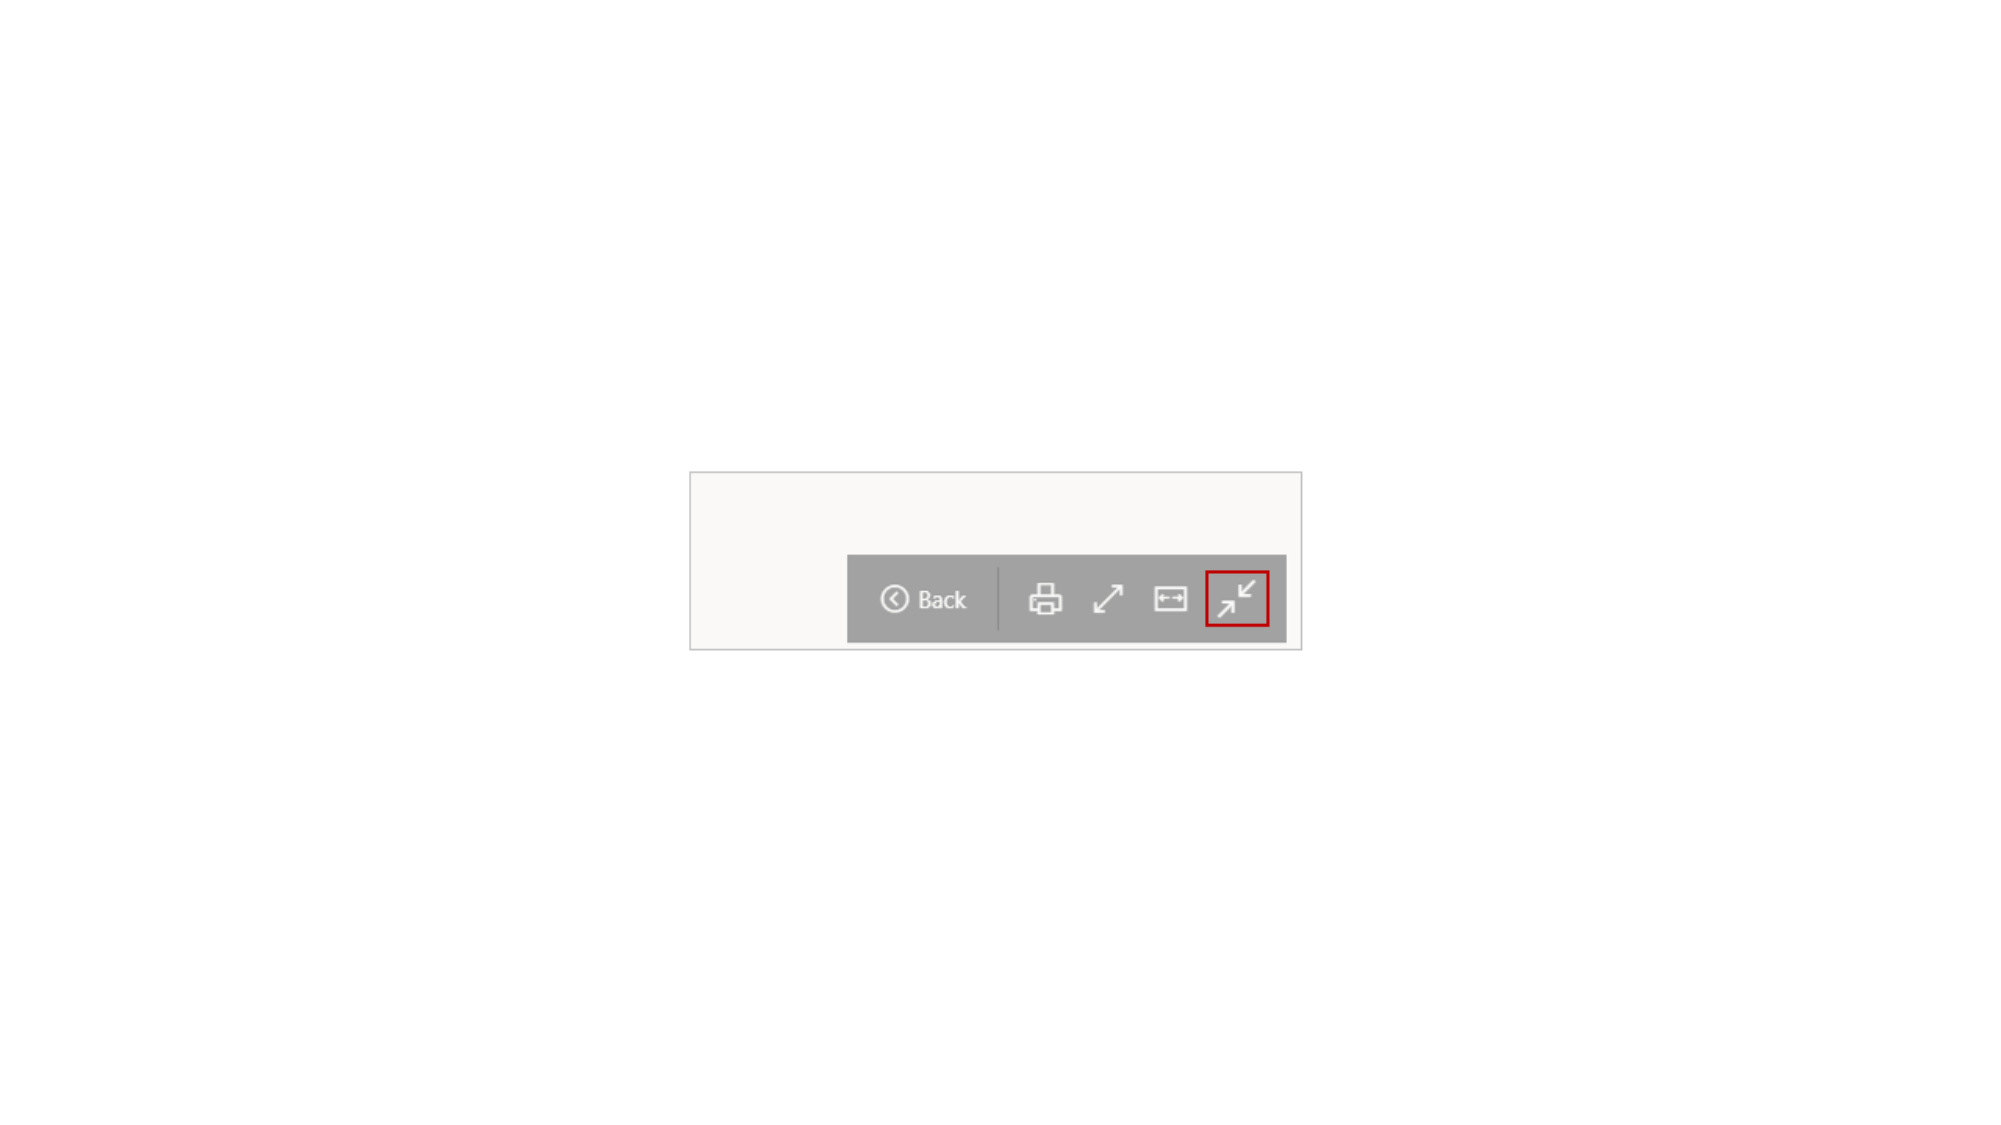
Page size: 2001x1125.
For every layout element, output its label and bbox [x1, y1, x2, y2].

picture [688, 467, 1312, 657]
